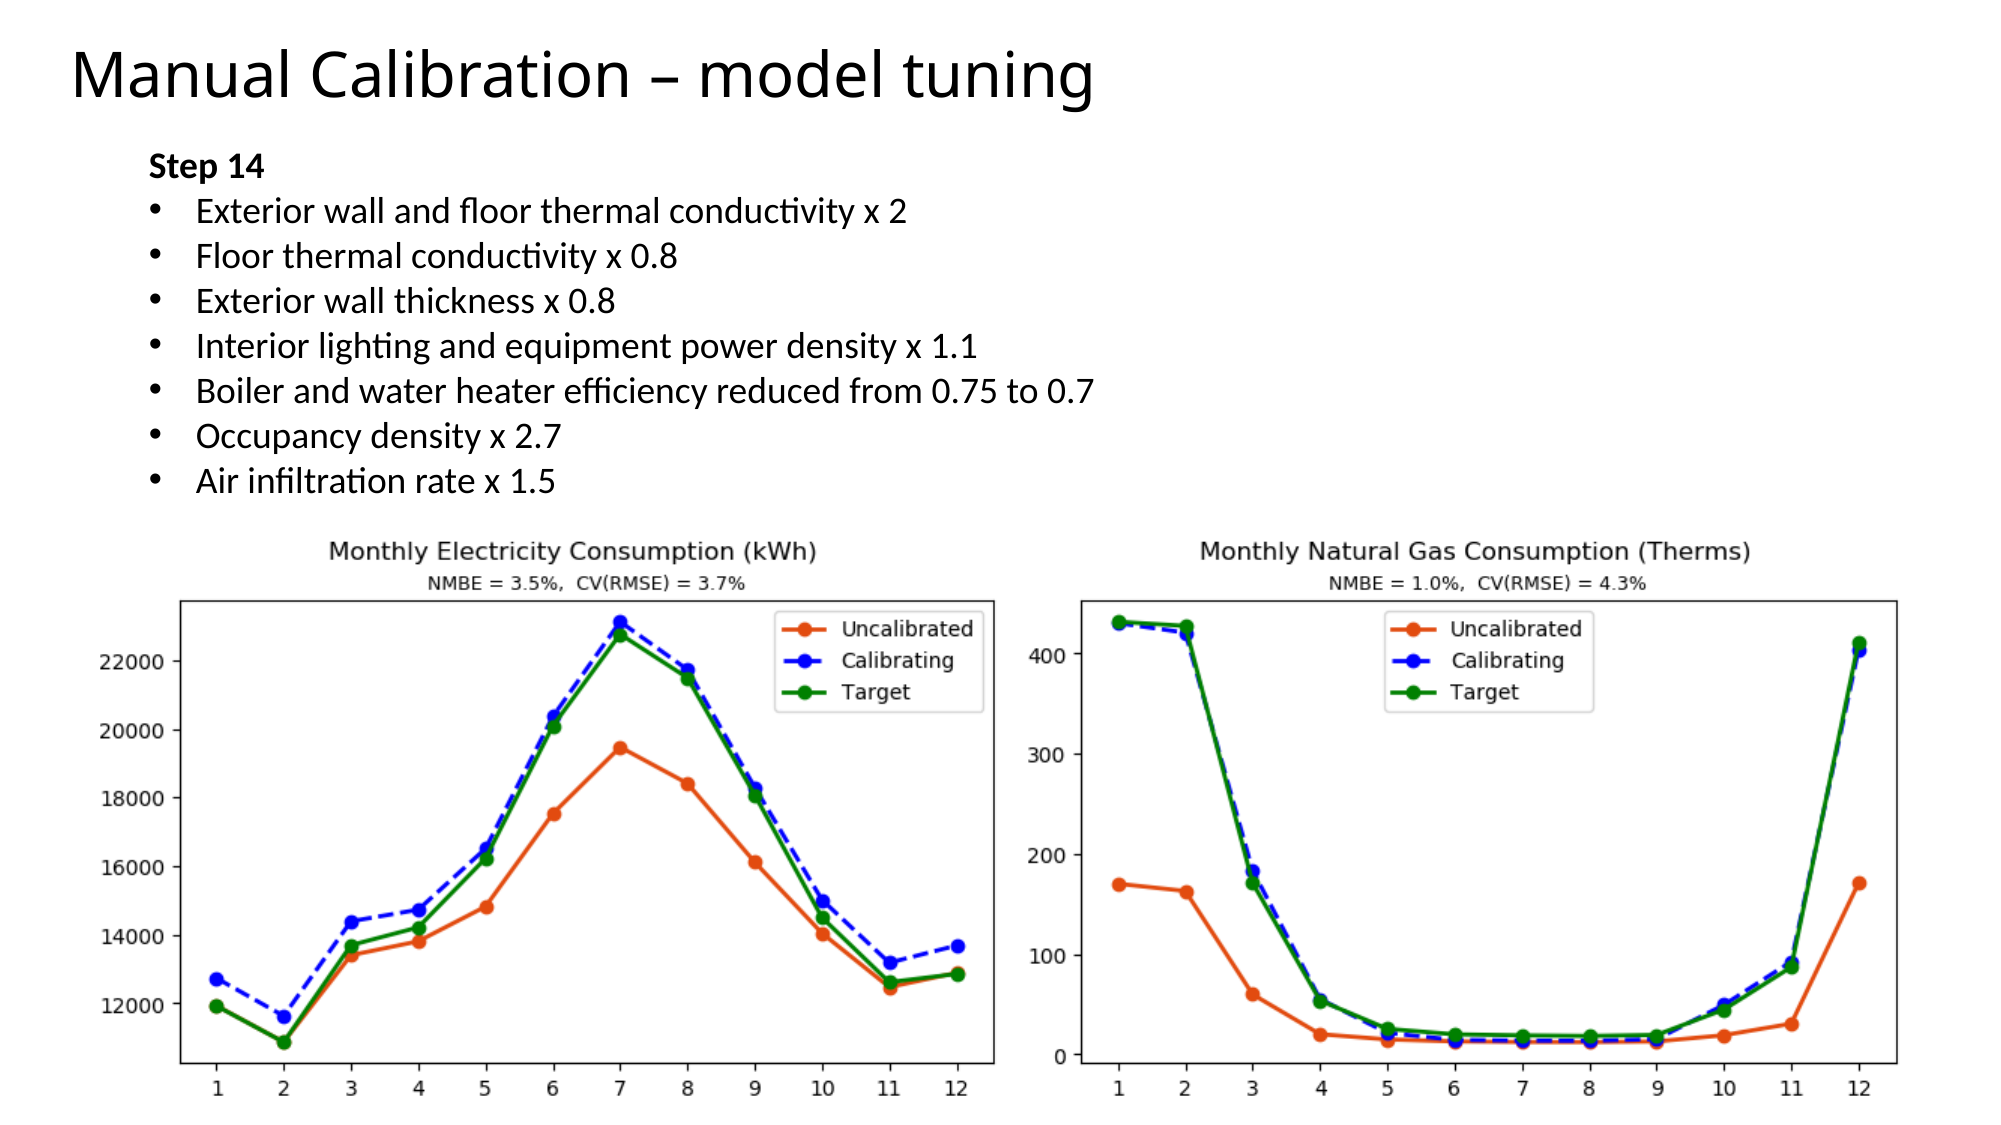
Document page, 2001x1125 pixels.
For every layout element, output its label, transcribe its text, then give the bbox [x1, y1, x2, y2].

picture [84, 527, 1916, 1114]
title Manual Calibration – model tuning [55, 34, 1504, 120]
text_box Step 14 Exterior wall and floor thermal conductivity x 2 Floor thermal conductivity x 0.8 Exterior wall thickness x 0.8 Interior lighting and equipment power density x 1.1 Boiler and water heater efficiency reduced from 0.75 to 0.7 Occupancy density x 2.7 Air infiltration rate x 1.5 [134, 134, 1135, 509]
